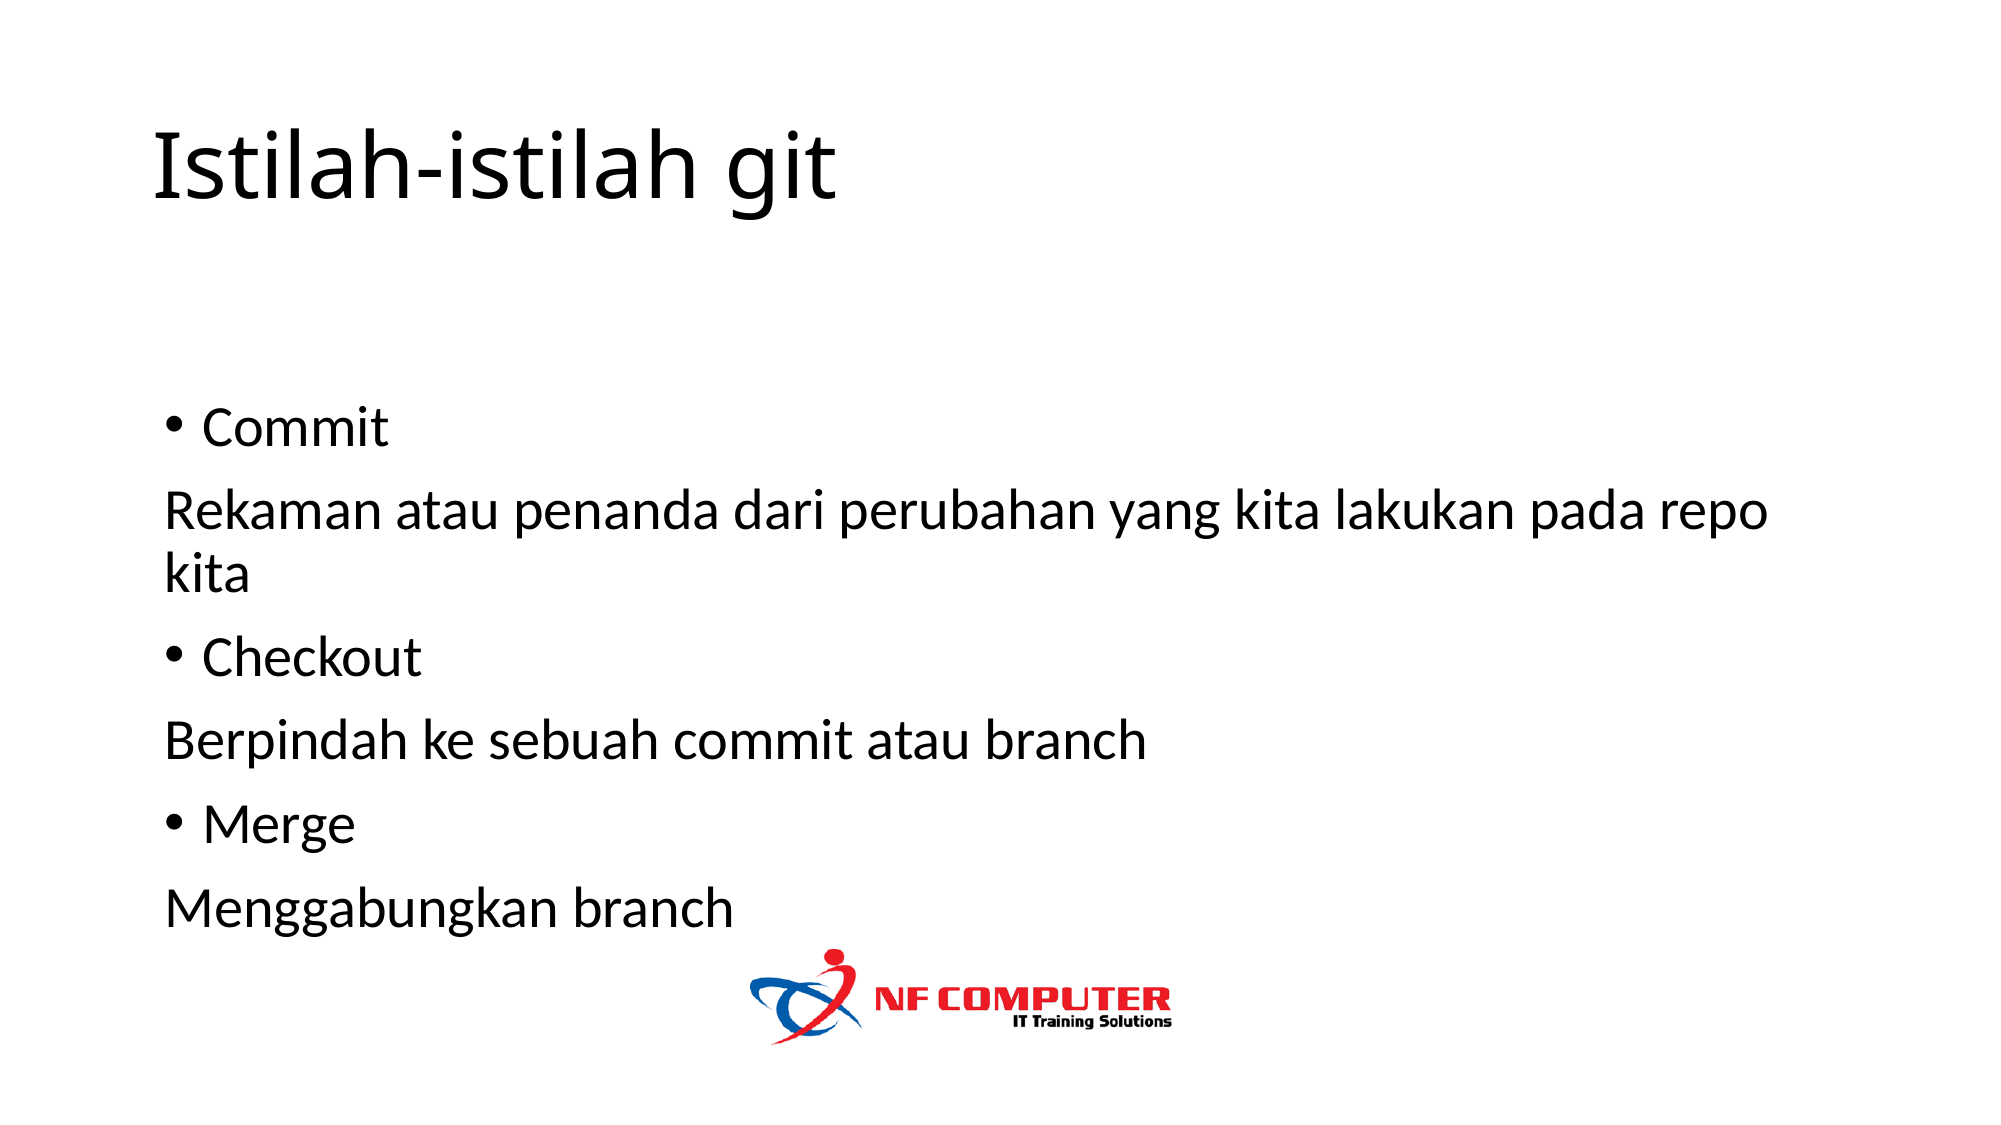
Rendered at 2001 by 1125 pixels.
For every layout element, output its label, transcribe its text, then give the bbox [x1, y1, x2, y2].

picture [744, 950, 1179, 1052]
list Commit Rekaman atau penanda dari perubahan yang kita lakukan pada repo kita Checkout Berpindah ke sebuah commit atau branch Merge Menggabungkan branch [149, 388, 1850, 950]
title Istilah-istilah git [137, 59, 1863, 278]
